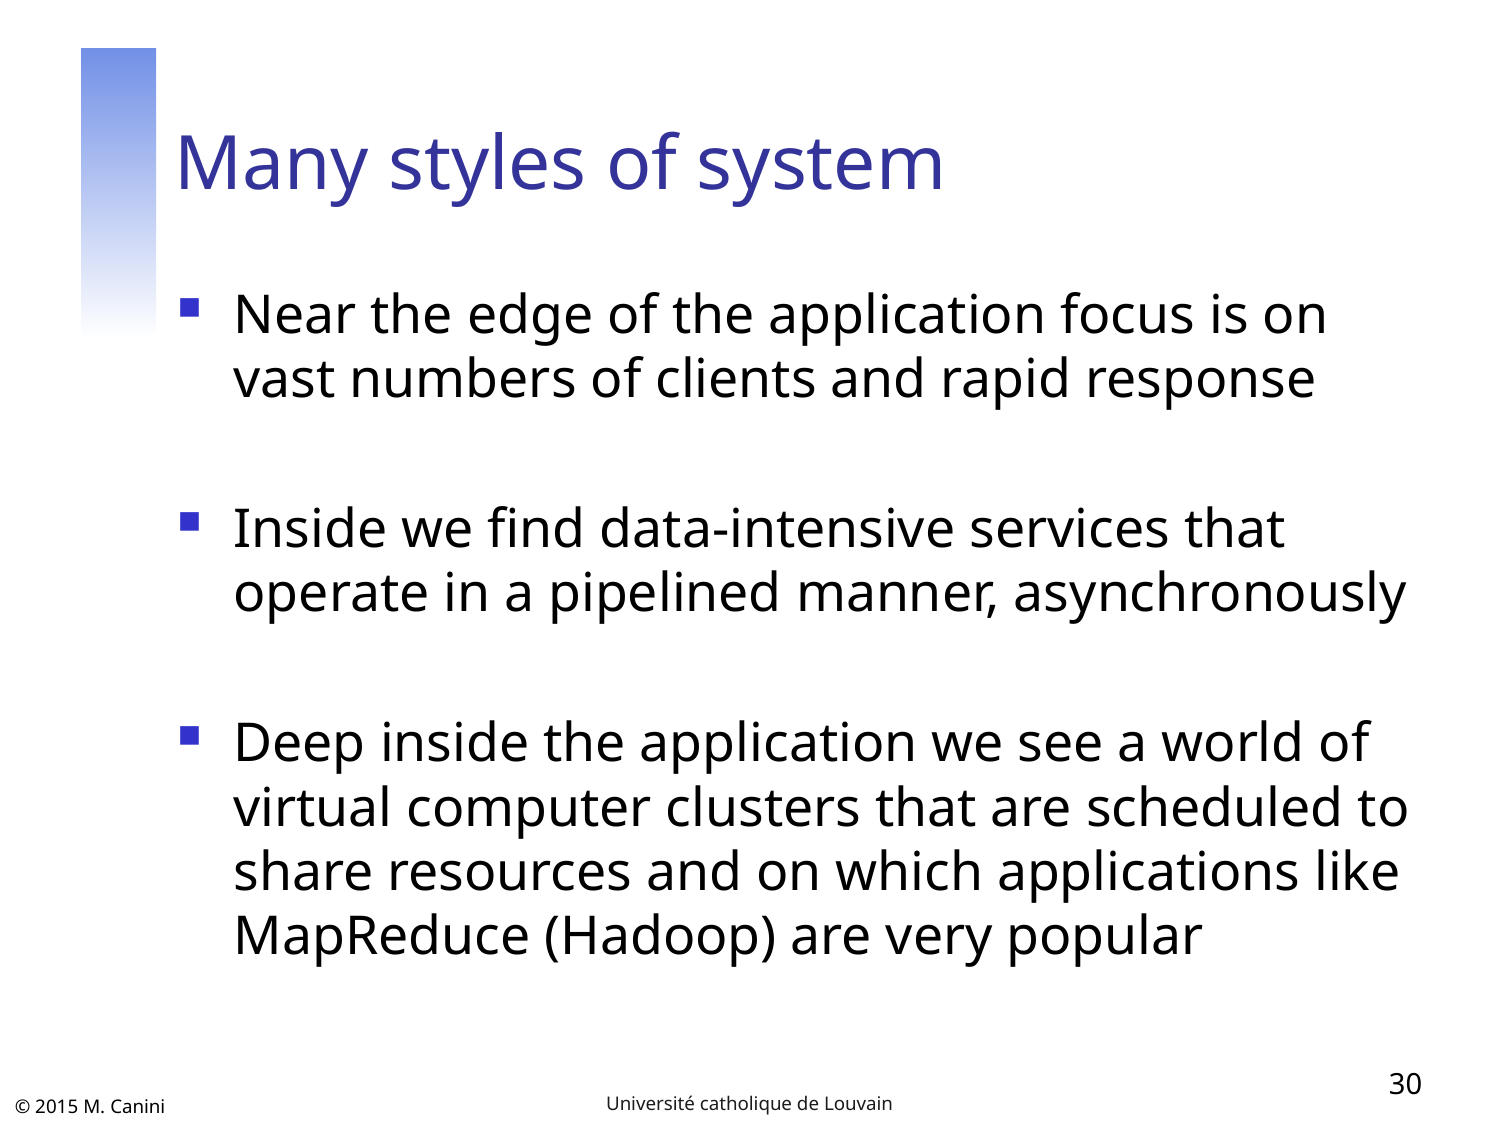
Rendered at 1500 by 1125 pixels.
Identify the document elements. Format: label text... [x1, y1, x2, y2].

footer Université catholique de Louvain [512, 1083, 987, 1125]
title Many styles of system [158, 49, 1438, 213]
list Near the edge of the application focus is on vast numbers of clients and rapid response Inside we find data-intensive services that operate in a pipelined manner, asynchronously Deep inside the application we see a world of virtual computer clusters that are scheduled to share resources and on which applications like MapReduce (Hadoop) are very popular [162, 271, 1438, 1016]
slide_number 30 [1124, 1037, 1438, 1113]
